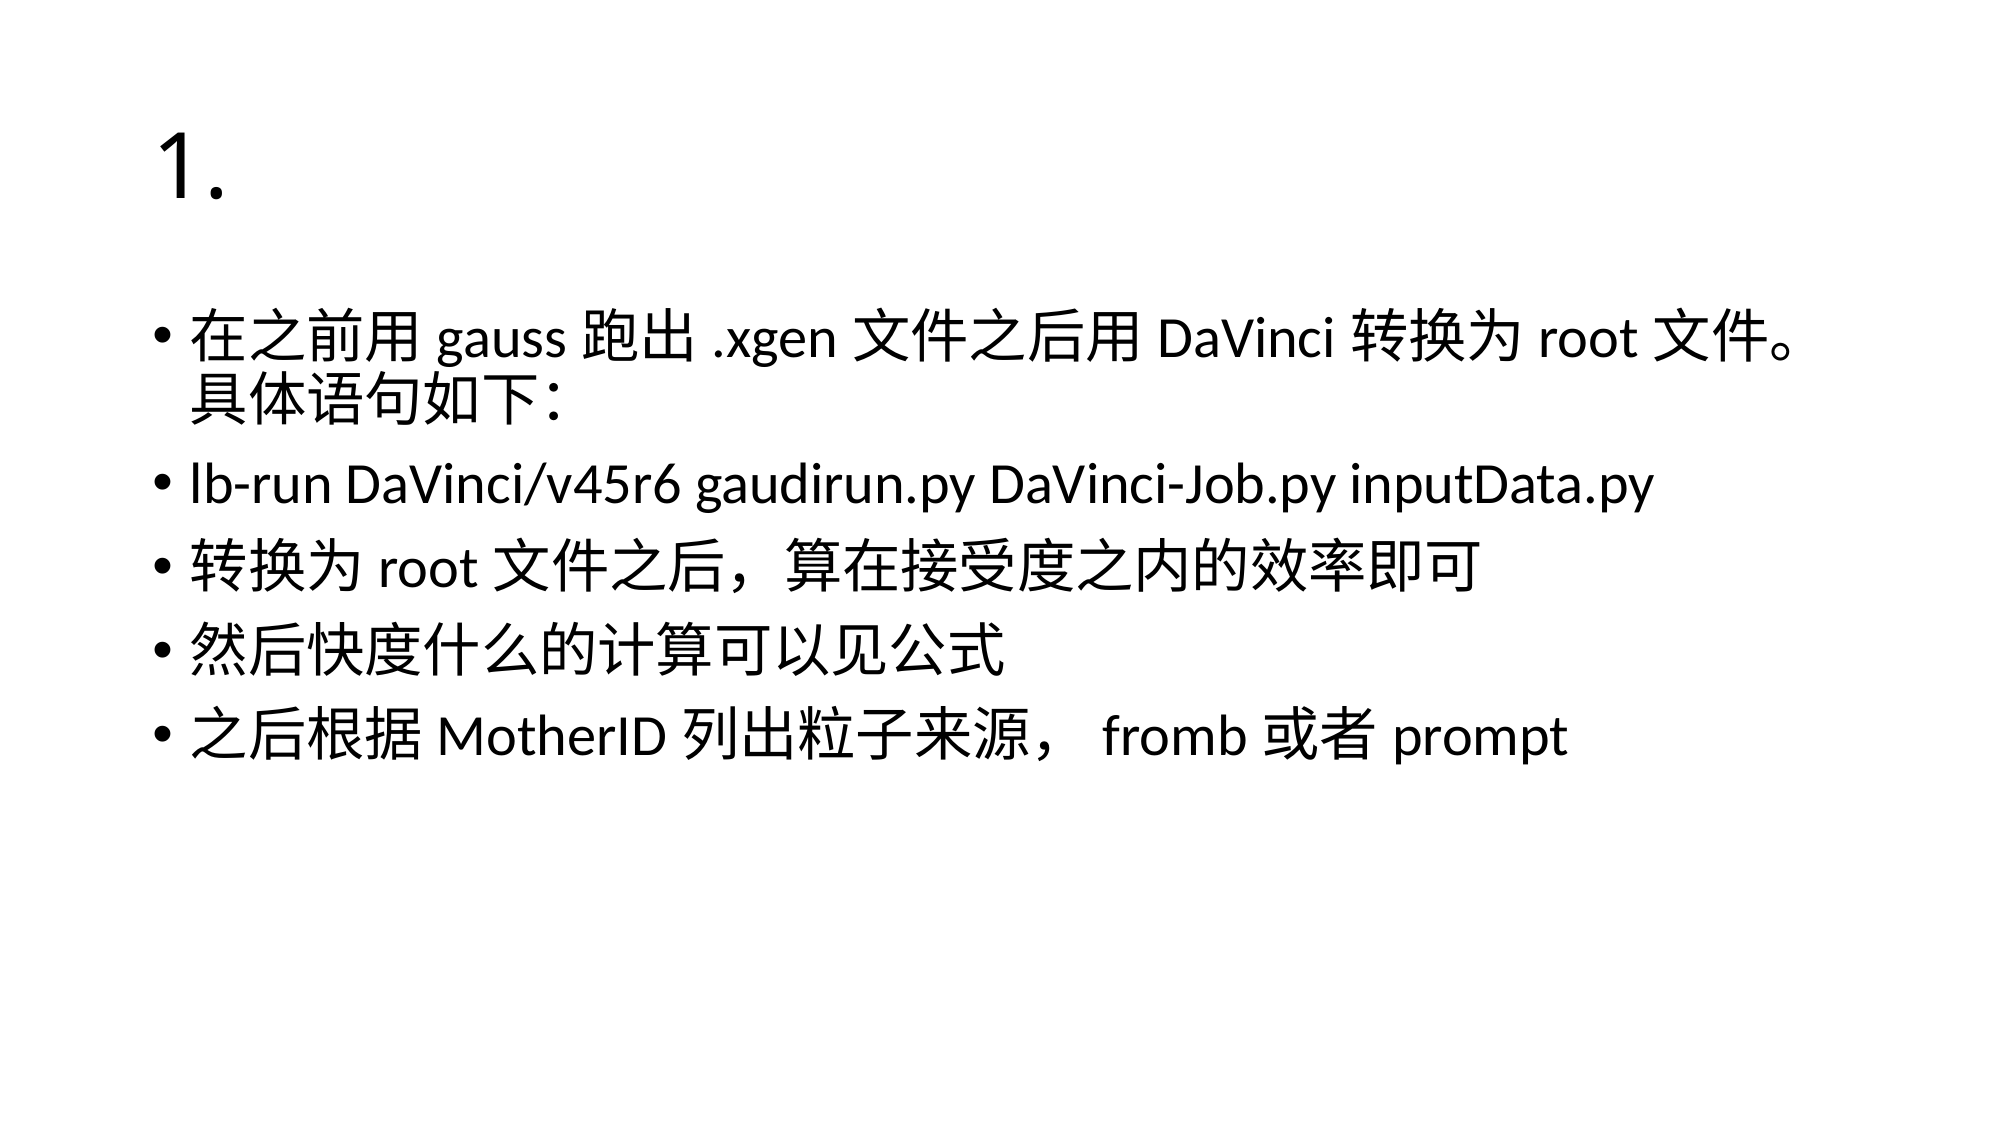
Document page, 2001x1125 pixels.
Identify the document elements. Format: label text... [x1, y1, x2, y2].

list 在之前用gauss跑出.xgen文件之后用DaVinci转换为root文件。具体语句如下： lb-run DaVinci/v45r6 gaudirun.py DaVinci-Job.py inputData.py 转换为root文件之后，算在接受度之内的效率即可 然后快度什么的计算可以见公式 之后根据MotherID列出粒子来源，fromb或者prompt [137, 299, 1863, 1014]
title 1. [137, 59, 1863, 278]
